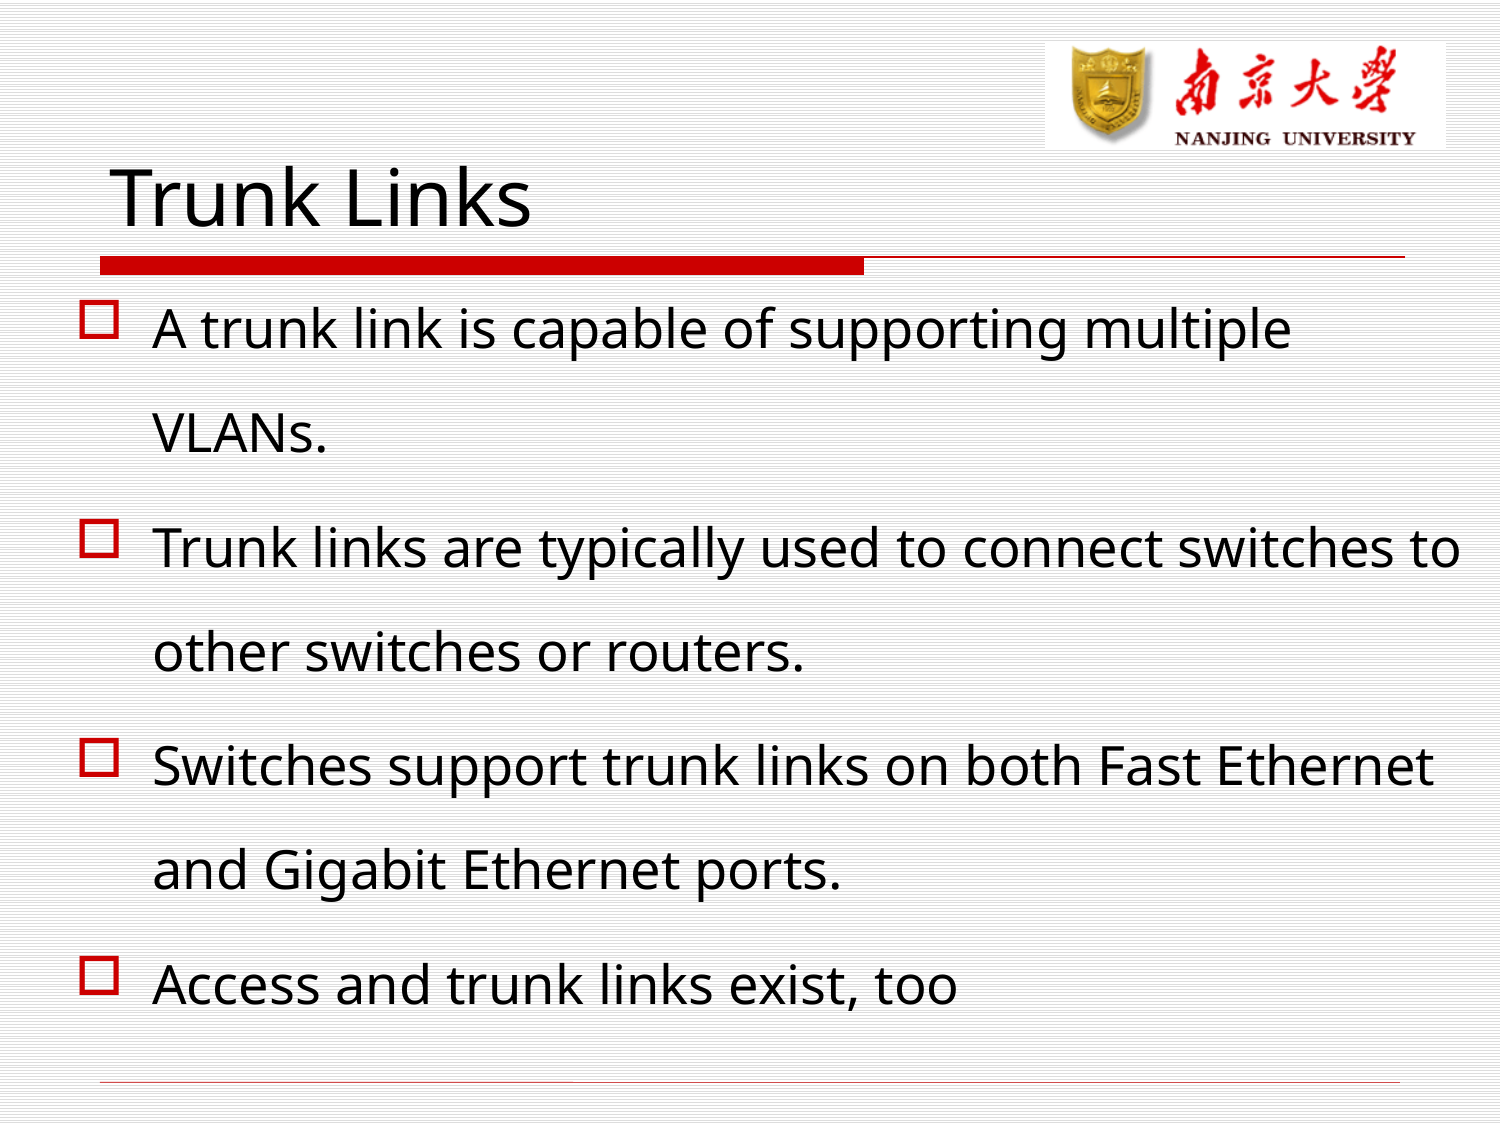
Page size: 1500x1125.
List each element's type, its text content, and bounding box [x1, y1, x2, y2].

list A trunk link is capable of supporting multiple VLANs. Trunk links are typically used to connect switches to other switches or routers. Switches support trunk links on both Fast Ethernet and Gigabit Ethernet ports. Access and trunk links exist, too [60, 247, 1500, 998]
picture [1045, 42, 1446, 148]
title Trunk Links [94, 50, 1407, 247]
